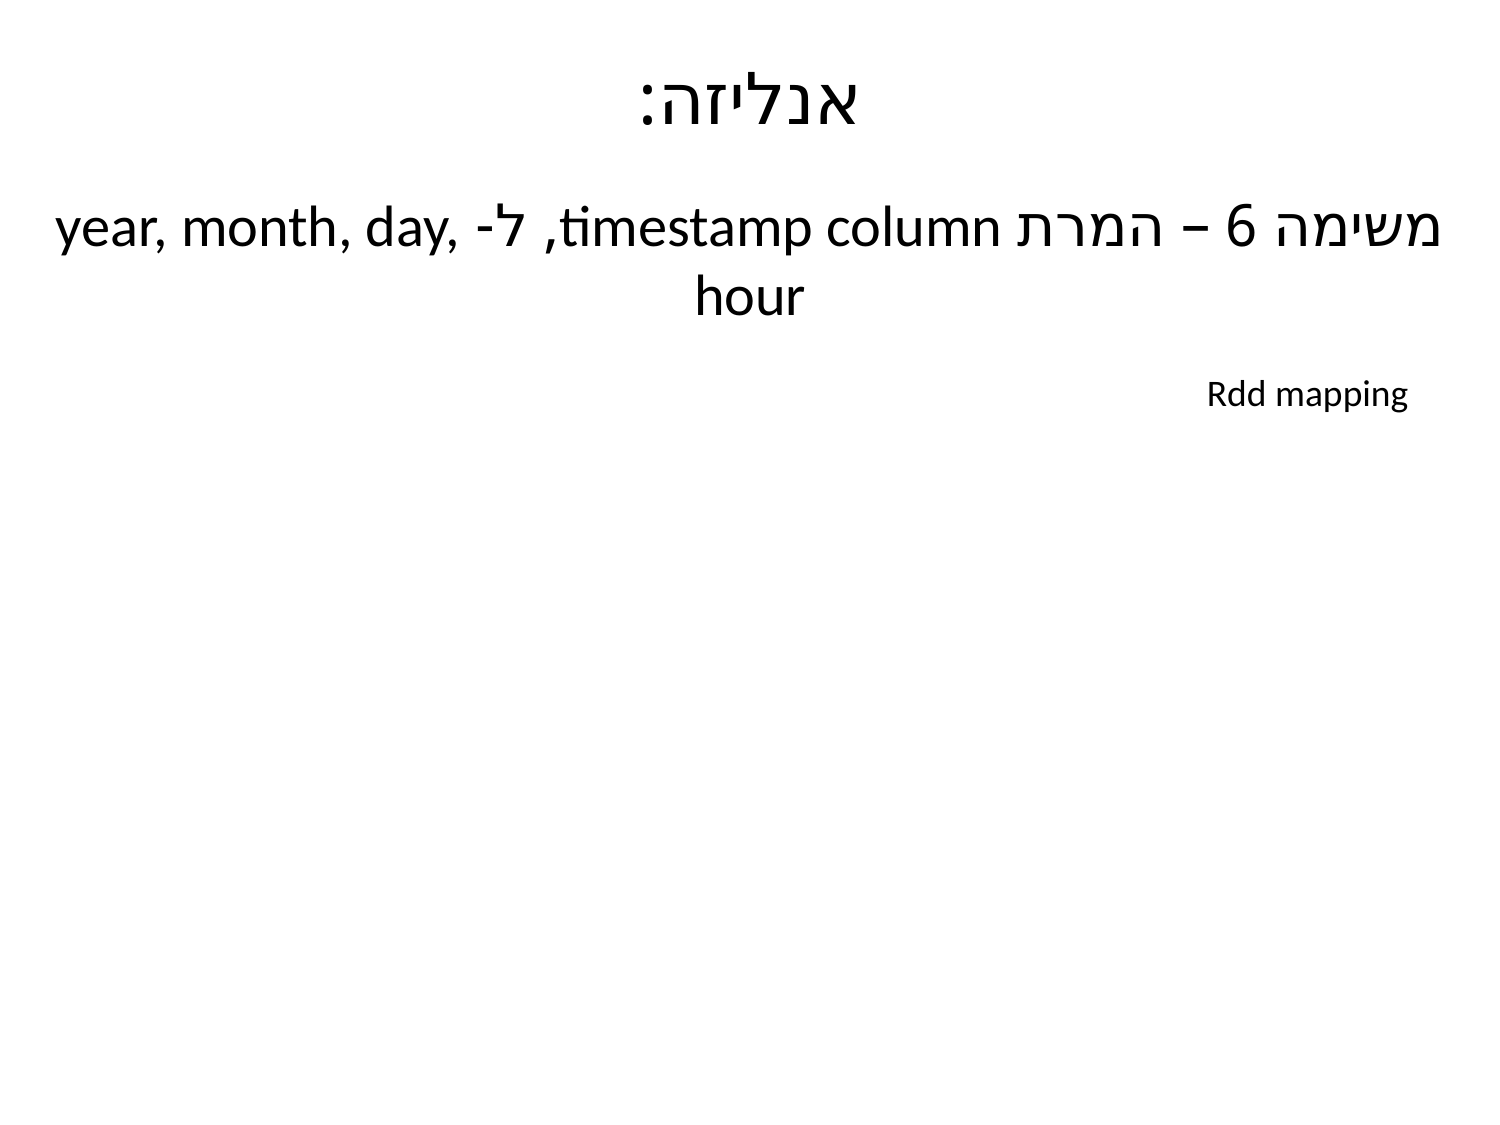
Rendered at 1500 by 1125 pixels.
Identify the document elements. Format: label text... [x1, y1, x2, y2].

title אנליזה: [75, 45, 1425, 163]
text_box Rdd mapping [147, 361, 1424, 422]
text_box משימה 6 – המרת timestamp column, ל- year, month, day, hour [29, 163, 1471, 352]
